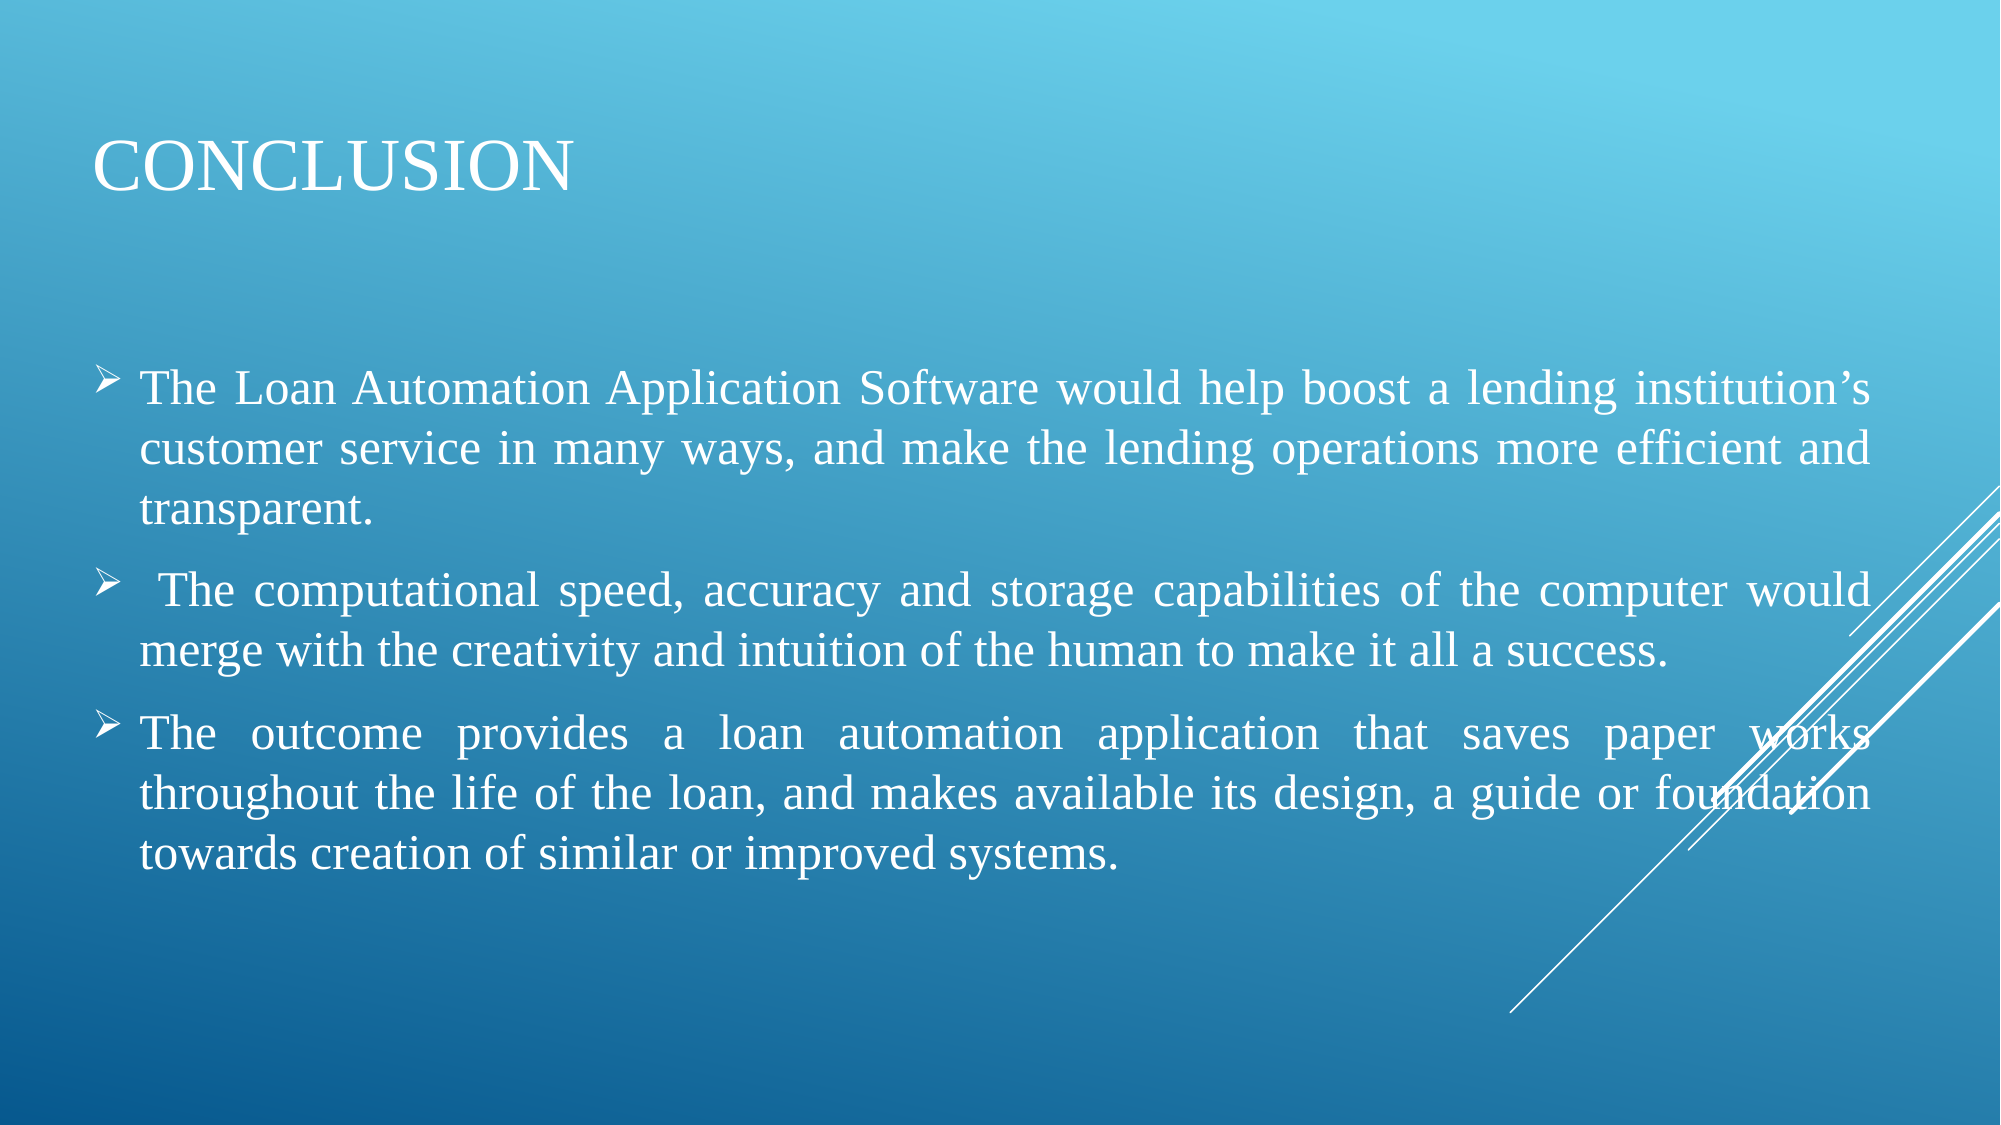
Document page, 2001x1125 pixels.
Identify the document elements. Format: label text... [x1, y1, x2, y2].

title Conclusion [77, 37, 1478, 272]
list The Loan Automation Application Software would help boost a lending institution’s customer service in many ways, and make the lending operations more efficient and transparent. The computational speed, accuracy and storage capabilities of the computer would merge with the creativity and intuition of the human to make it all a success. The outcome provides a loan automation application that saves paper works throughout the life of the loan, and makes available its design, a guide or foundation towards creation of similar or improved systems. [77, 272, 1888, 962]
